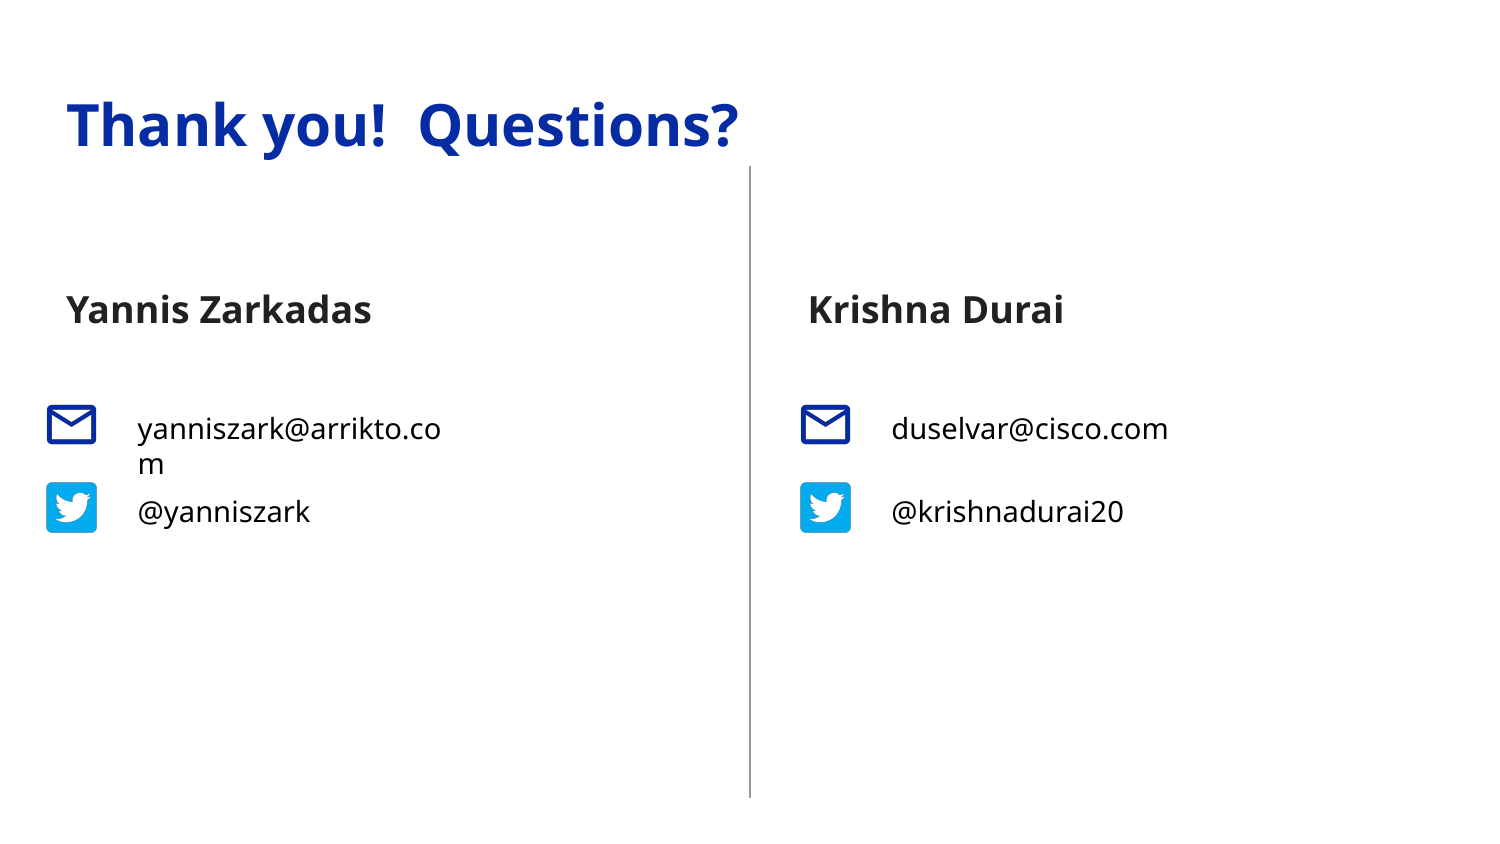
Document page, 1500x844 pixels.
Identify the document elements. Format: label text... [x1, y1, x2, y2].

picture [38, 474, 105, 541]
text_box yanniszark@arrikto.com [122, 395, 466, 454]
text_box @yanniszark [122, 478, 466, 537]
list Krishna Durai [792, 264, 1449, 358]
text_box @krishnadurai20 [876, 478, 1220, 537]
picture [796, 394, 855, 454]
picture [792, 474, 859, 541]
picture [42, 394, 101, 454]
title Thank you! Questions? [51, 72, 1449, 167]
text_box duselvar@cisco.com [876, 395, 1220, 454]
list Yannis Zarkadas [51, 264, 708, 358]
